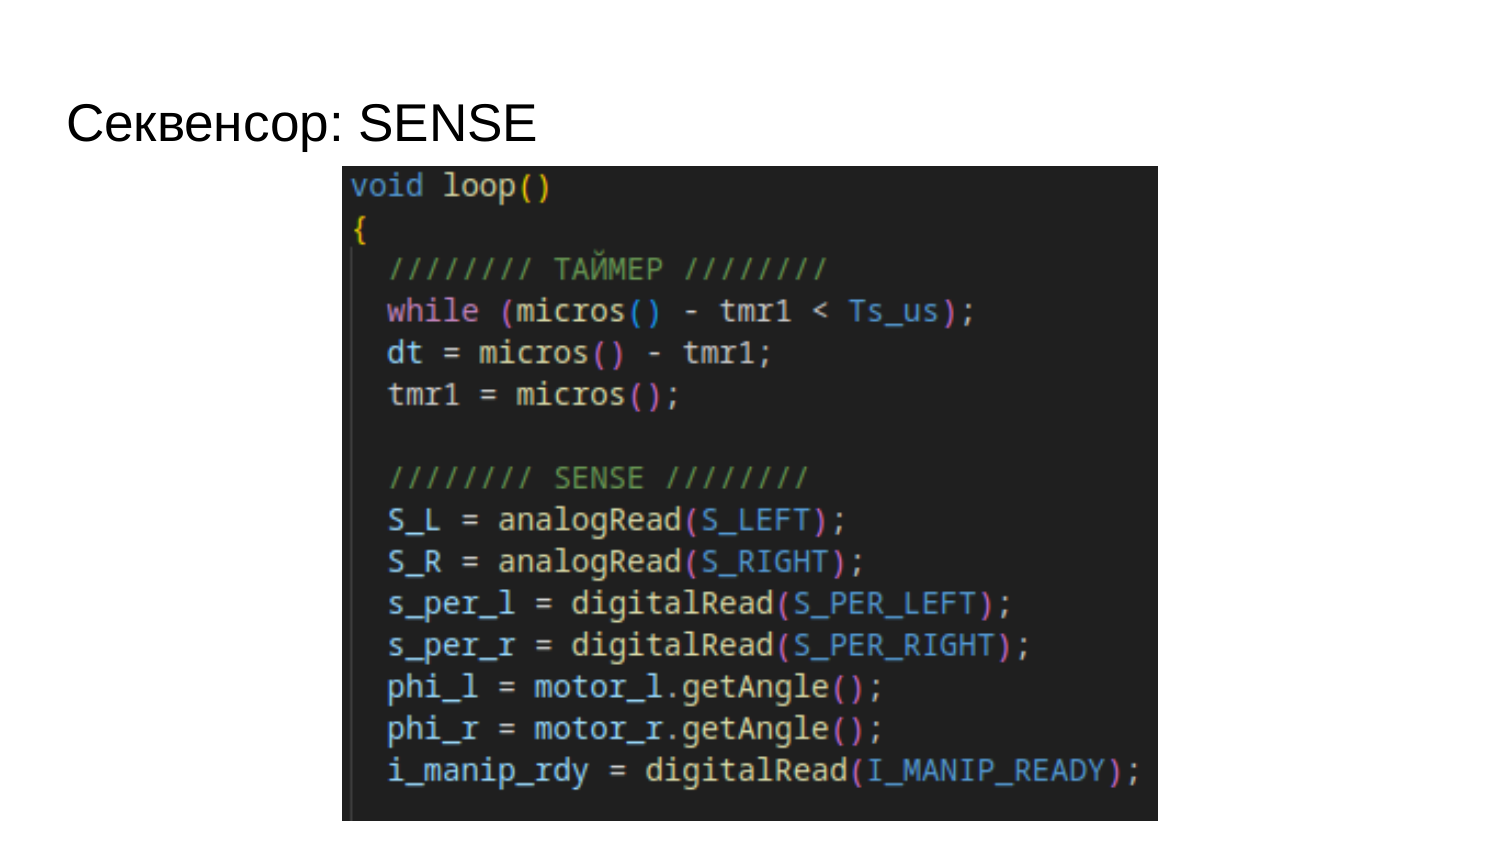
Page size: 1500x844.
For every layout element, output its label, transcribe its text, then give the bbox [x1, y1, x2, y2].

picture [341, 166, 1158, 821]
title Секвенсор: SENSE [51, 72, 1449, 167]
